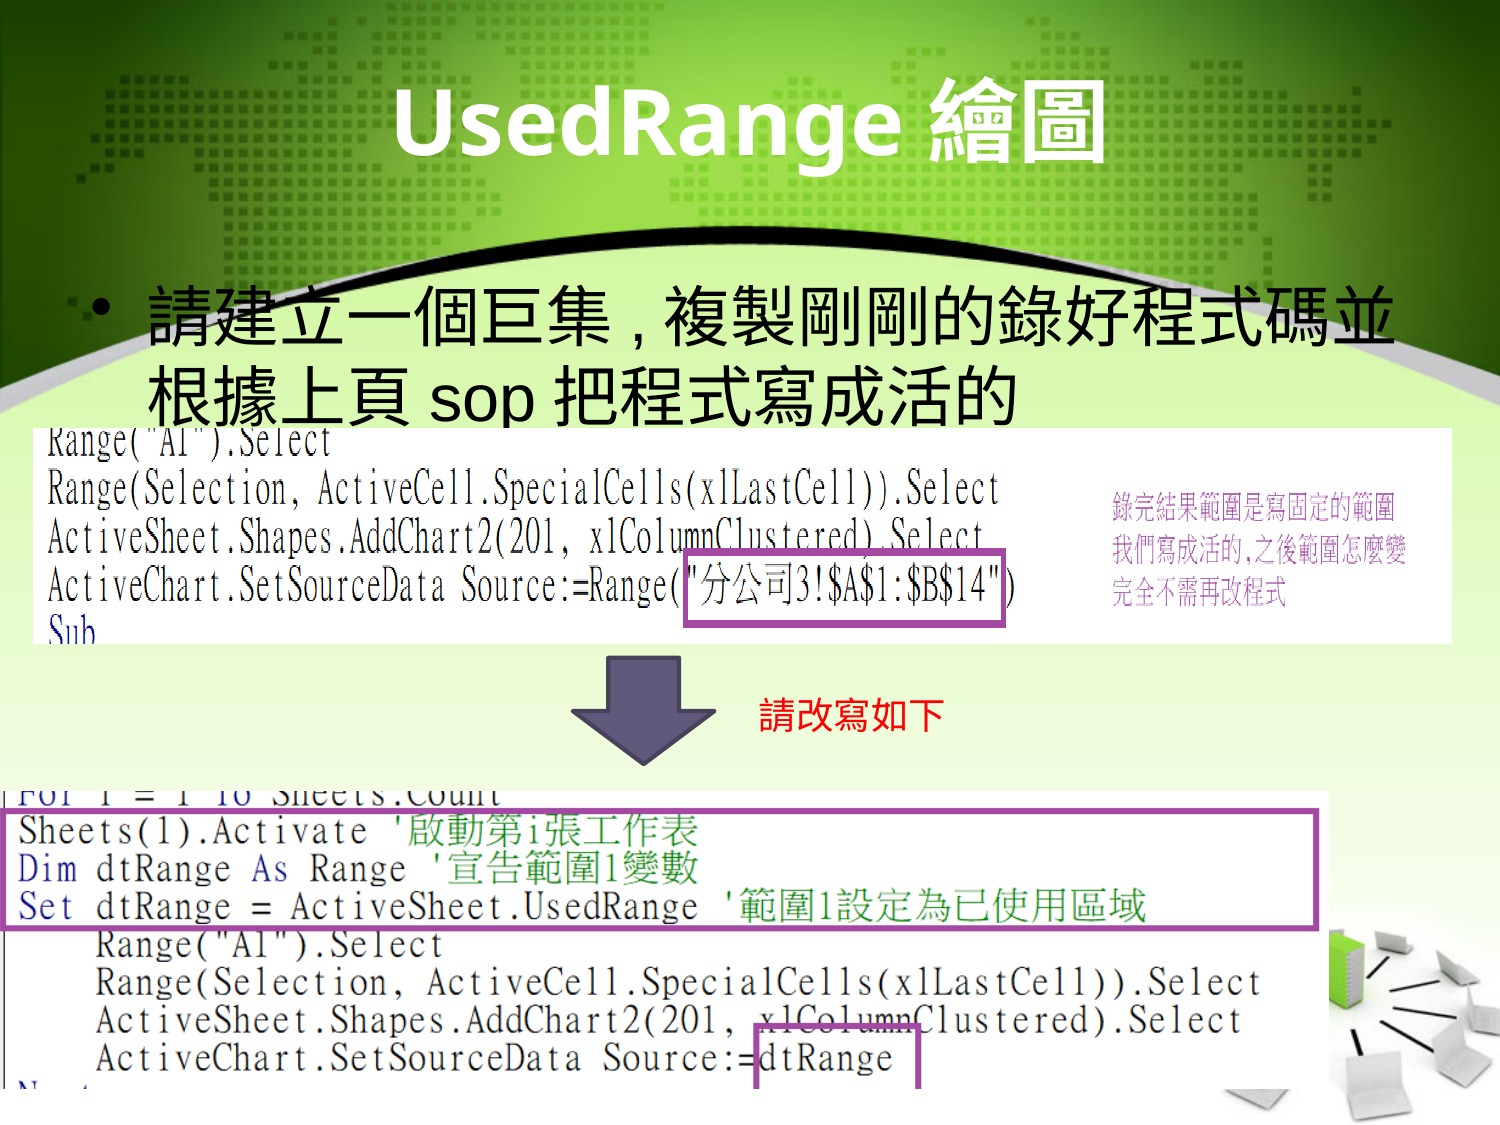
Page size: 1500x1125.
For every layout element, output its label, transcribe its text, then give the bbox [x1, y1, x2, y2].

list 請建立一個巨集,複製剛剛的錄好程式碼並根據上頁sop把程式寫成活的 [75, 267, 1425, 426]
text_box [570, 655, 717, 766]
text_box 請改寫如下 [743, 684, 961, 745]
title UsedRange繪圖 [75, 24, 1425, 213]
picture [0, 0, 1500, 1125]
